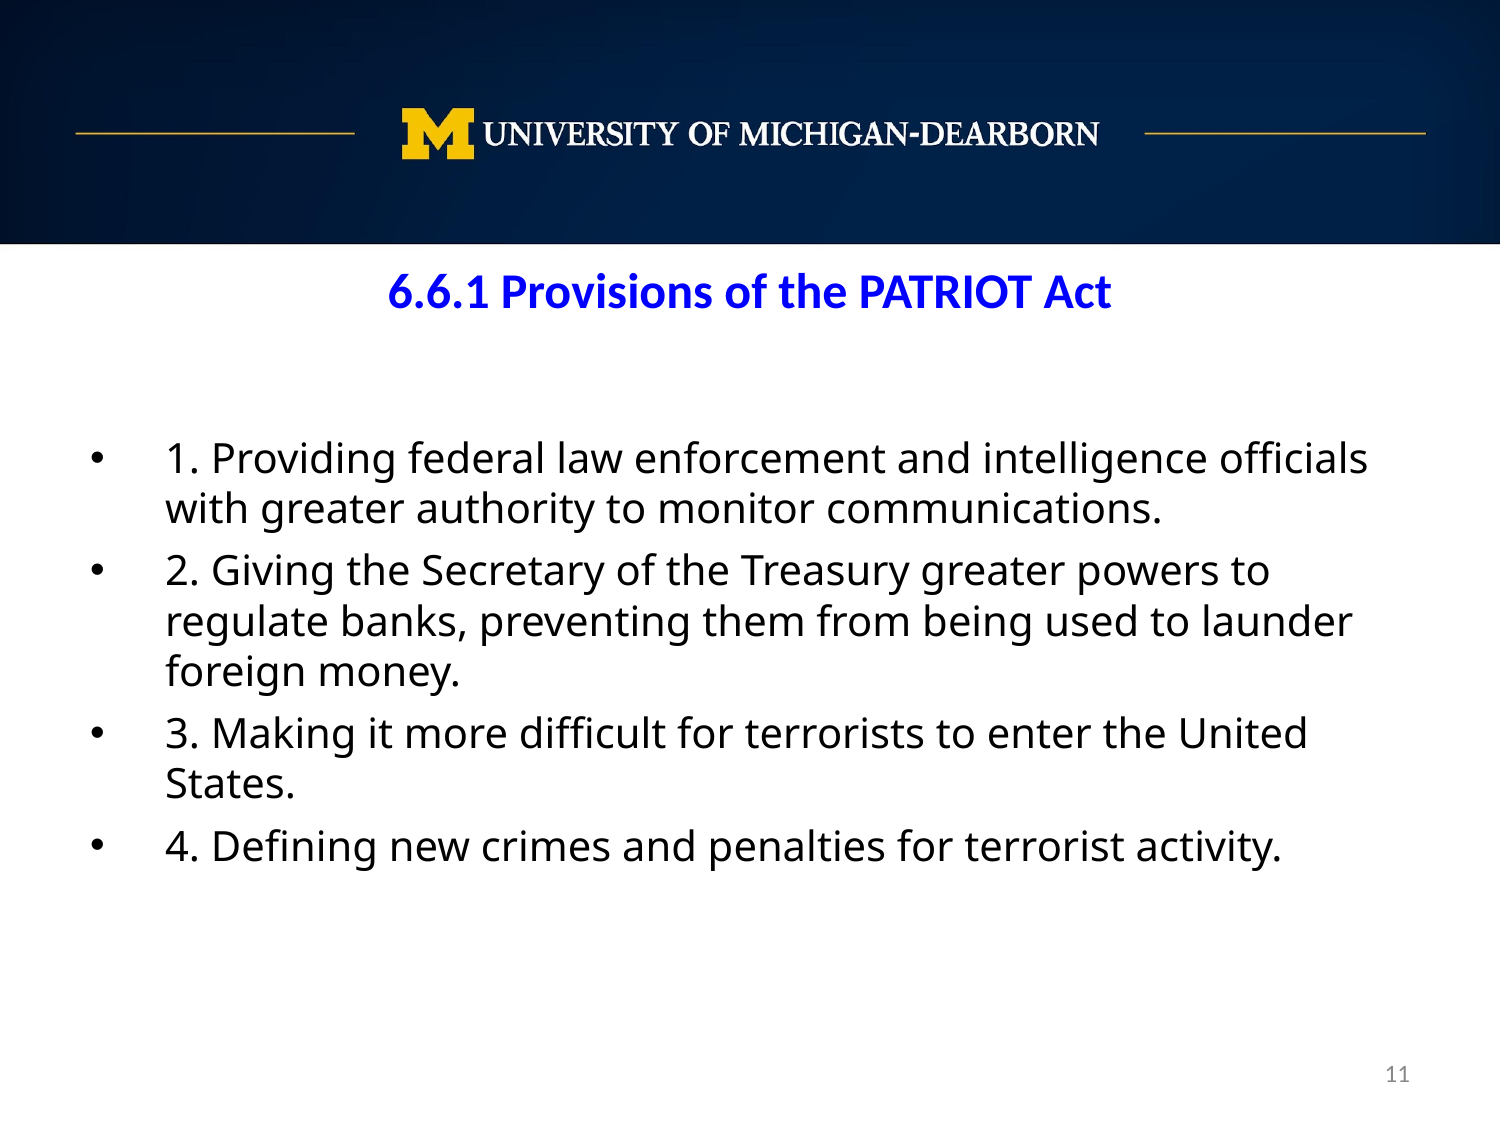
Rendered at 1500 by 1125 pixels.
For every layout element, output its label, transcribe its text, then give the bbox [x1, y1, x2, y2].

list 6.6.1 Provisions of the PATRIOT Act [75, 251, 1425, 424]
slide_number 11 [1074, 1075, 1425, 1103]
picture [0, 0, 1500, 1125]
text_box 1. Providing federal law enforcement and intelligence officials with greater authority to monitor communications. 2. Giving the Secretary of the Treasury greater powers to regulate banks, preventing them from being used to launder foreign money. 3. Making it more difficult for terrorists to enter the United States. 4. Defining new crimes and penalties for terrorist activity. [74, 424, 1425, 1075]
